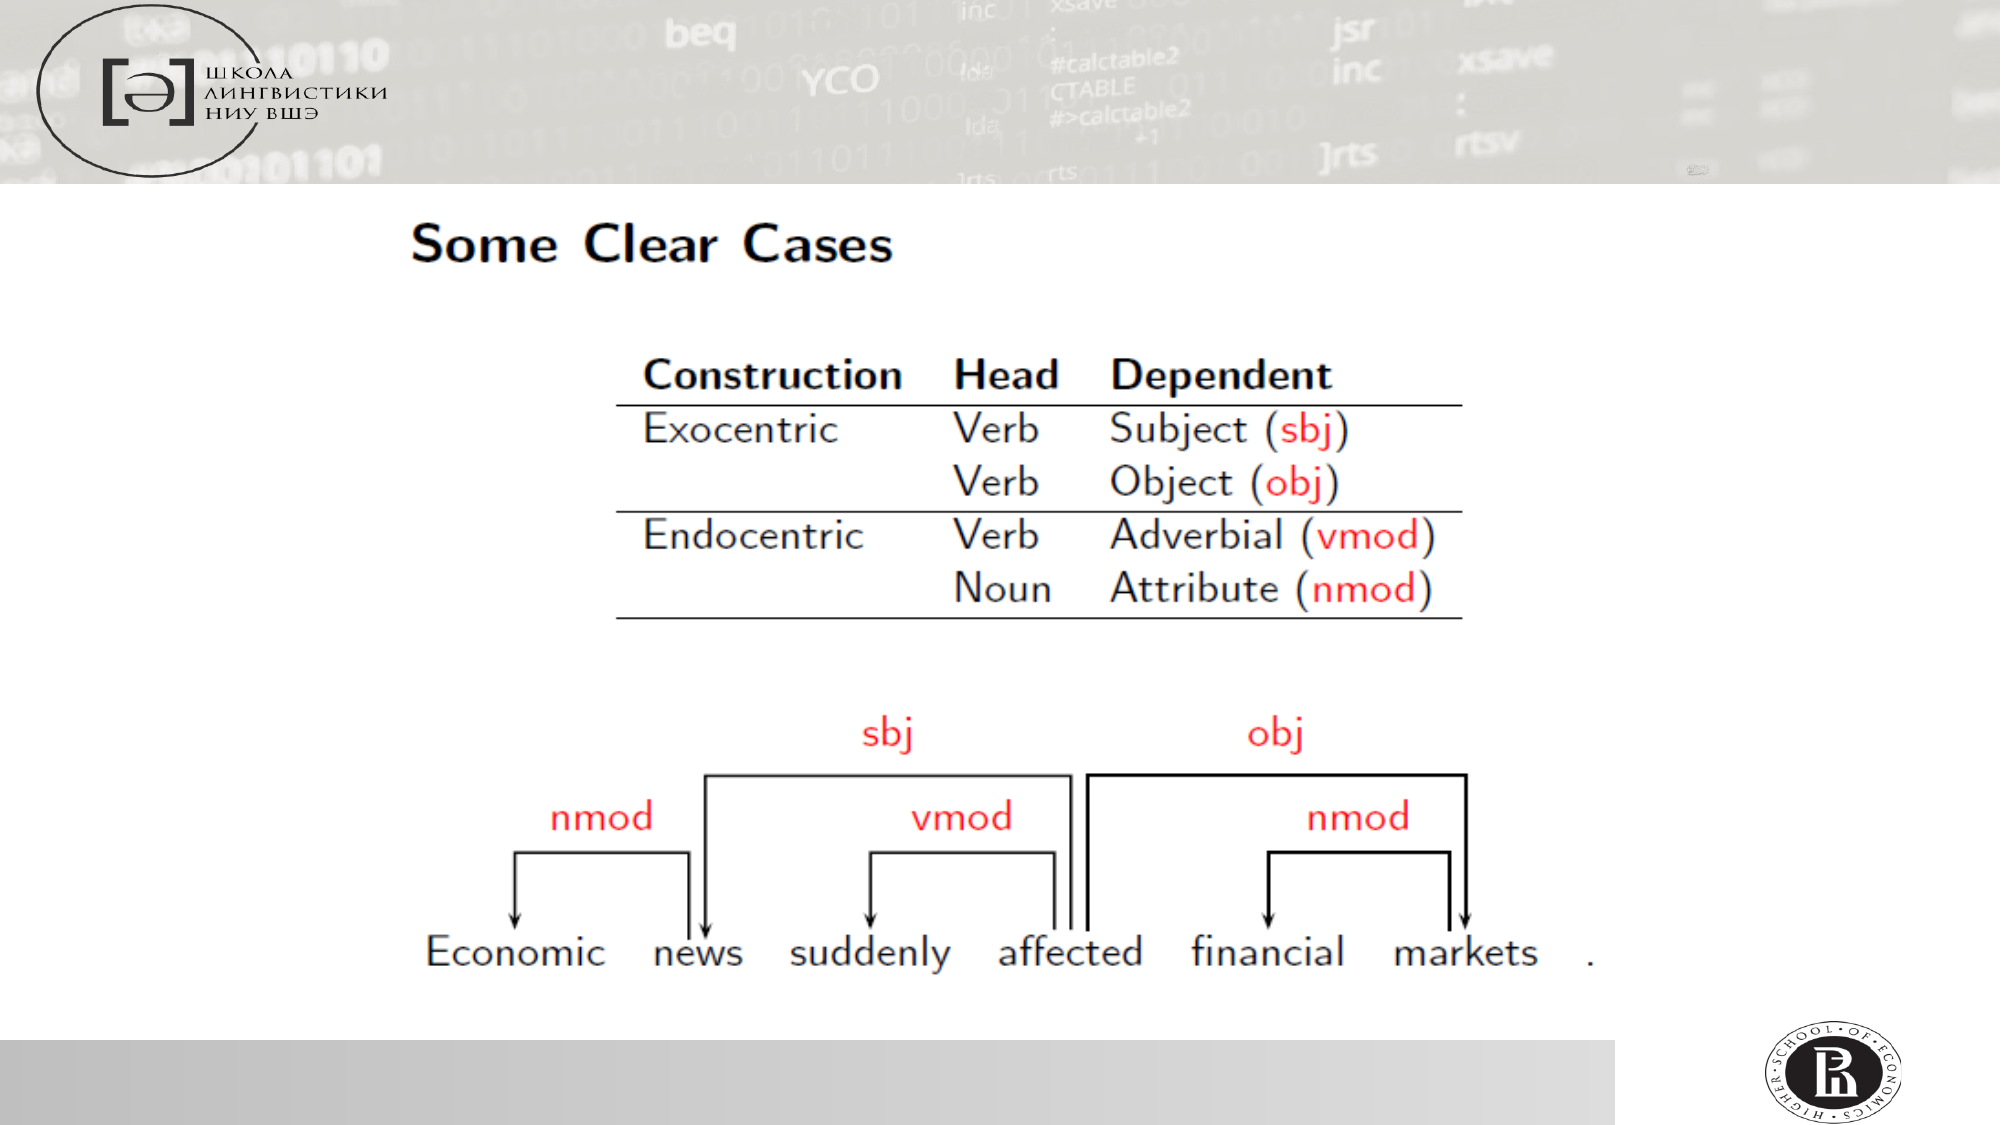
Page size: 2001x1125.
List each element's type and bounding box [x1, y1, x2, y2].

picture [368, 206, 1715, 1038]
picture [1765, 1021, 1902, 1125]
picture [31, 0, 387, 181]
